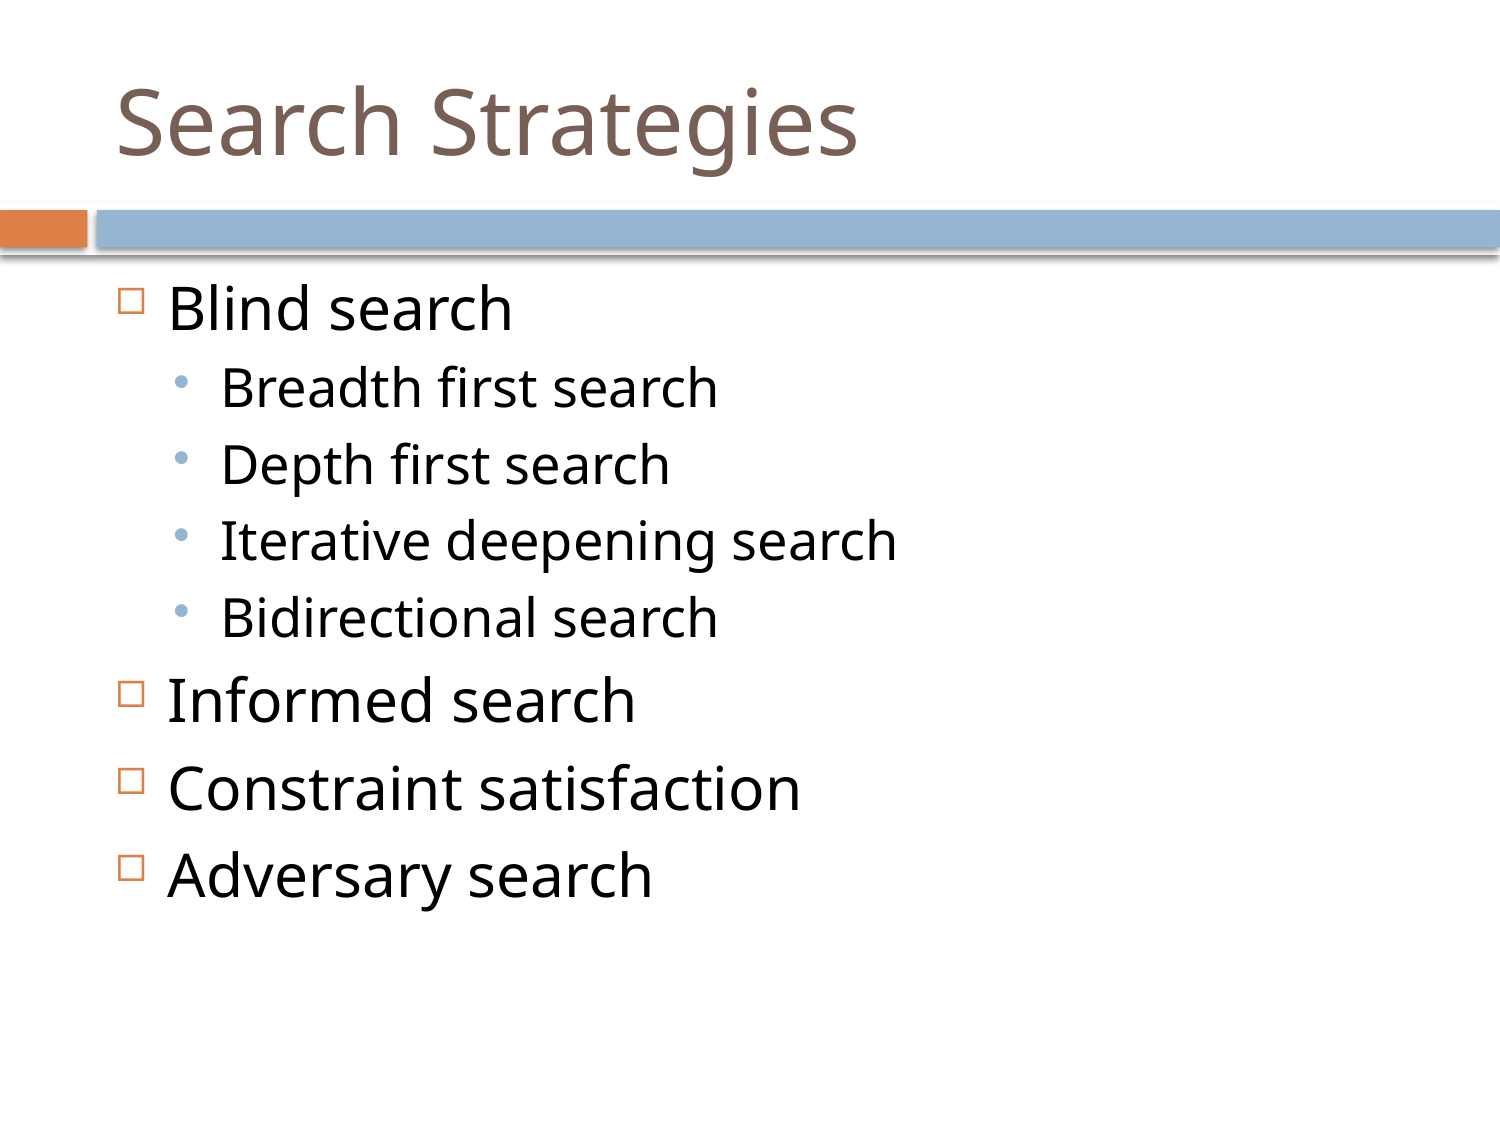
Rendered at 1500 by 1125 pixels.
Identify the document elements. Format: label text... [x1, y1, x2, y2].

title Search Strategies [100, 37, 1438, 200]
list Blind search Breadth first search Depth first search Iterative deepening search Bidirectional search Informed search Constraint satisfaction Adversary search [100, 262, 1438, 1000]
